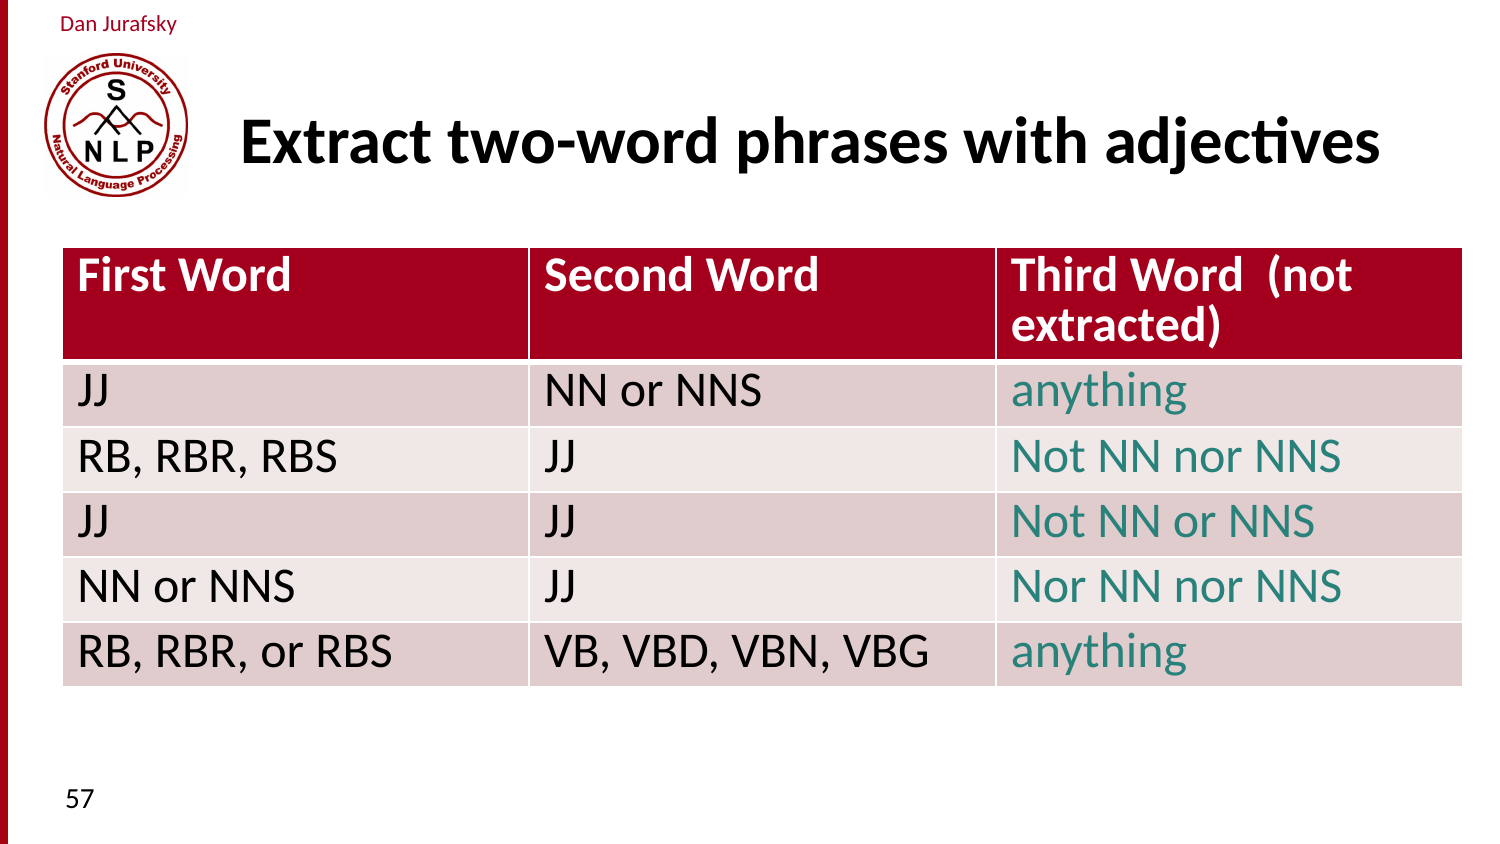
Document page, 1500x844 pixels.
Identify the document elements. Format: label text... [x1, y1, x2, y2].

slide_number 57 [49, 771, 376, 829]
table_cell JJ [63, 493, 528, 556]
table_cell JJ [530, 493, 995, 556]
table_header Second Word [530, 248, 995, 359]
table_header Third Word (not extracted) [997, 248, 1462, 359]
table_cell Not NN nor NNS [997, 428, 1462, 491]
table_cell anything [997, 365, 1462, 426]
table_cell NN or NNS [530, 365, 995, 426]
table_cell JJ [530, 558, 995, 621]
table_cell JJ [530, 428, 995, 491]
table_cell JJ [63, 365, 528, 426]
table_cell RB, RBR, or RBS [63, 623, 528, 686]
table_cell Nor NN nor NNS [997, 558, 1462, 621]
table_cell VB, VBD, VBN, VBG [530, 623, 995, 686]
table_cell anything [997, 623, 1462, 686]
table_header First Word [63, 248, 528, 359]
title Extract two-word phrases with adjectives [225, 62, 1450, 185]
table_cell NN or NNS [63, 558, 528, 621]
table_cell Not NN or NNS [997, 493, 1462, 556]
table_cell RB, RBR, RBS [63, 428, 528, 491]
picture [44, 53, 188, 197]
